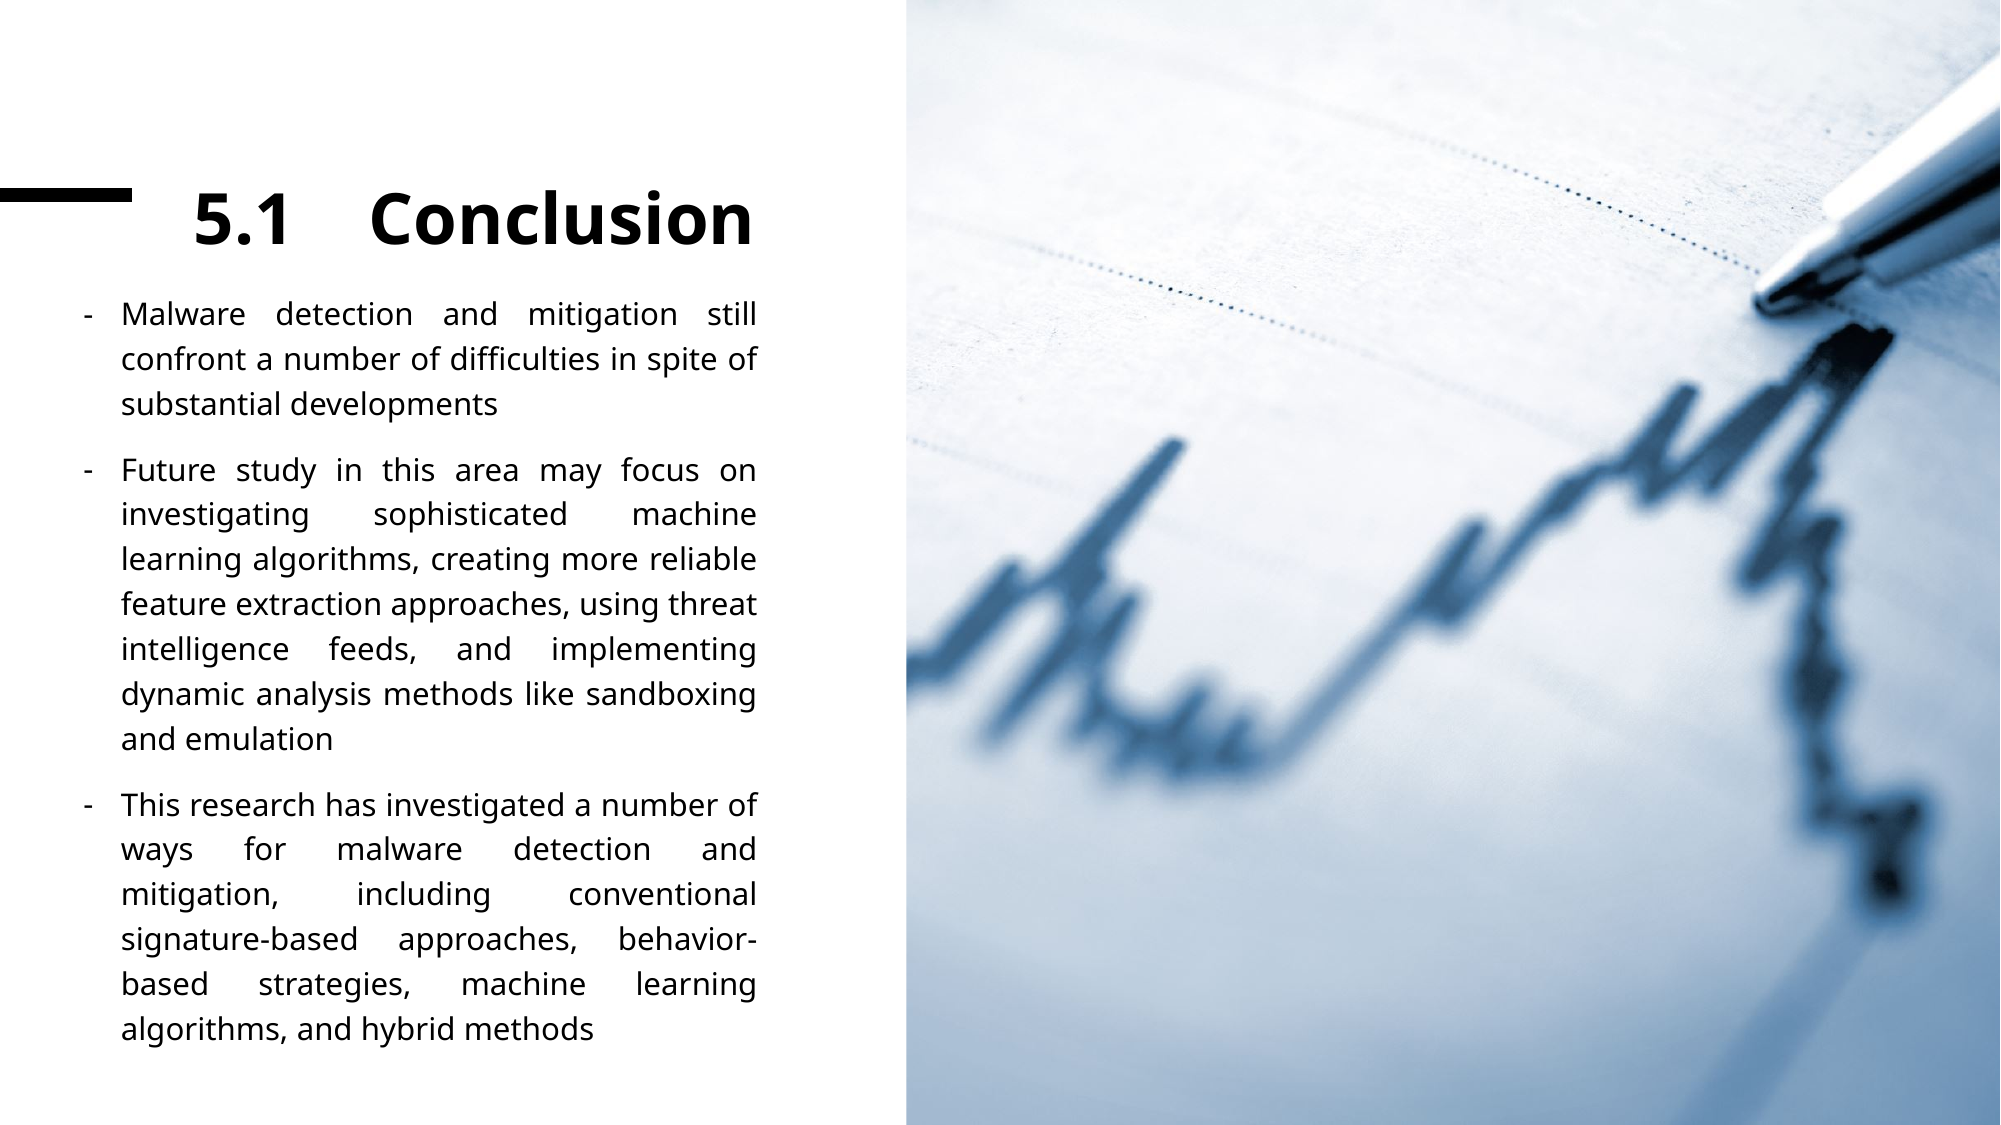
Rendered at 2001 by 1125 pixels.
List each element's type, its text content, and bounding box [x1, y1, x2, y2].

text_box [0, 0, 906, 1125]
list Malware detection and mitigation still confront a number of difficulties in spite of substantial developments Future study in this area may focus on investigating sophisticated machine learning algorithms, creating more reliable feature extraction approaches, using threat intelligence feeds, and implementing dynamic analysis methods like sandboxing and emulation This research has investigated a number of ways for malware detection and mitigation, including conventional signature-based approaches, behavior-based strategies, machine learning algorithms, and hybrid methods [68, 279, 774, 999]
title 5.1 Conclusion [178, 179, 800, 515]
picture [906, 0, 2000, 1125]
